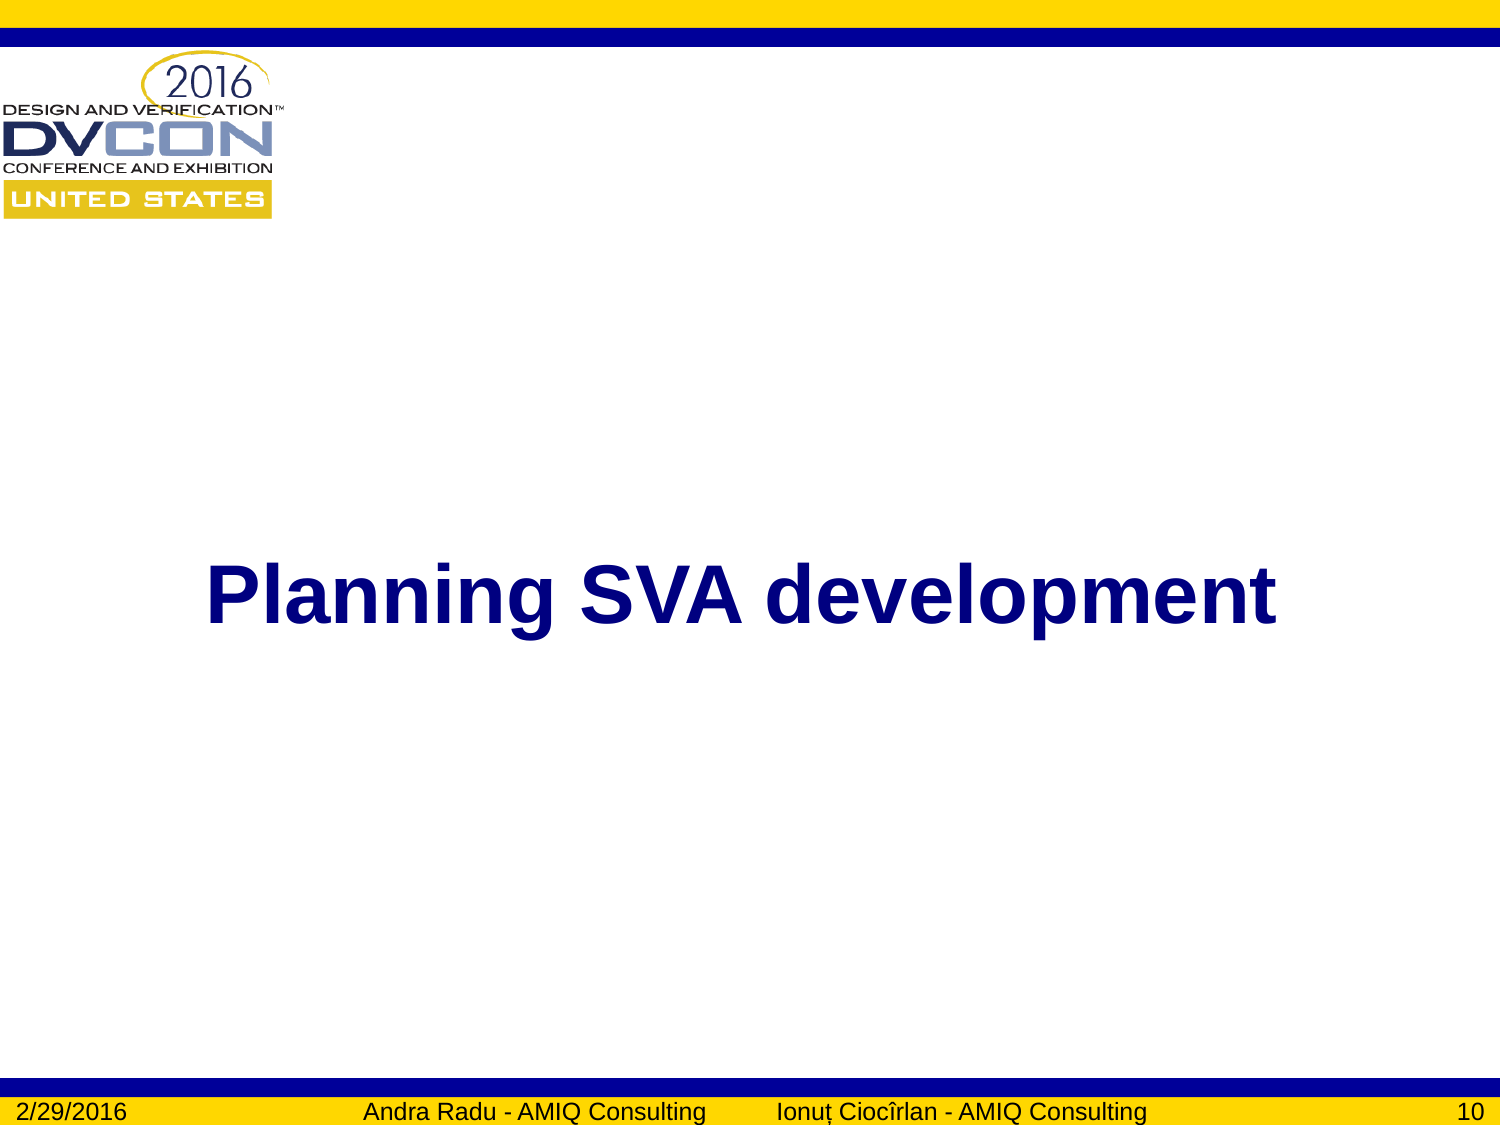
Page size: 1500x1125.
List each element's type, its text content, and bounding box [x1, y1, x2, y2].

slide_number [0, 1097, 175, 1124]
picture [0, 46, 292, 223]
title Planning SVA development [50, 422, 1435, 758]
footer Andra Radu - AMIQ Consulting Ionuț Ciocîrlan - AMIQ Consulting [187, 1097, 1325, 1124]
slide_number 10 [1350, 1097, 1500, 1124]
